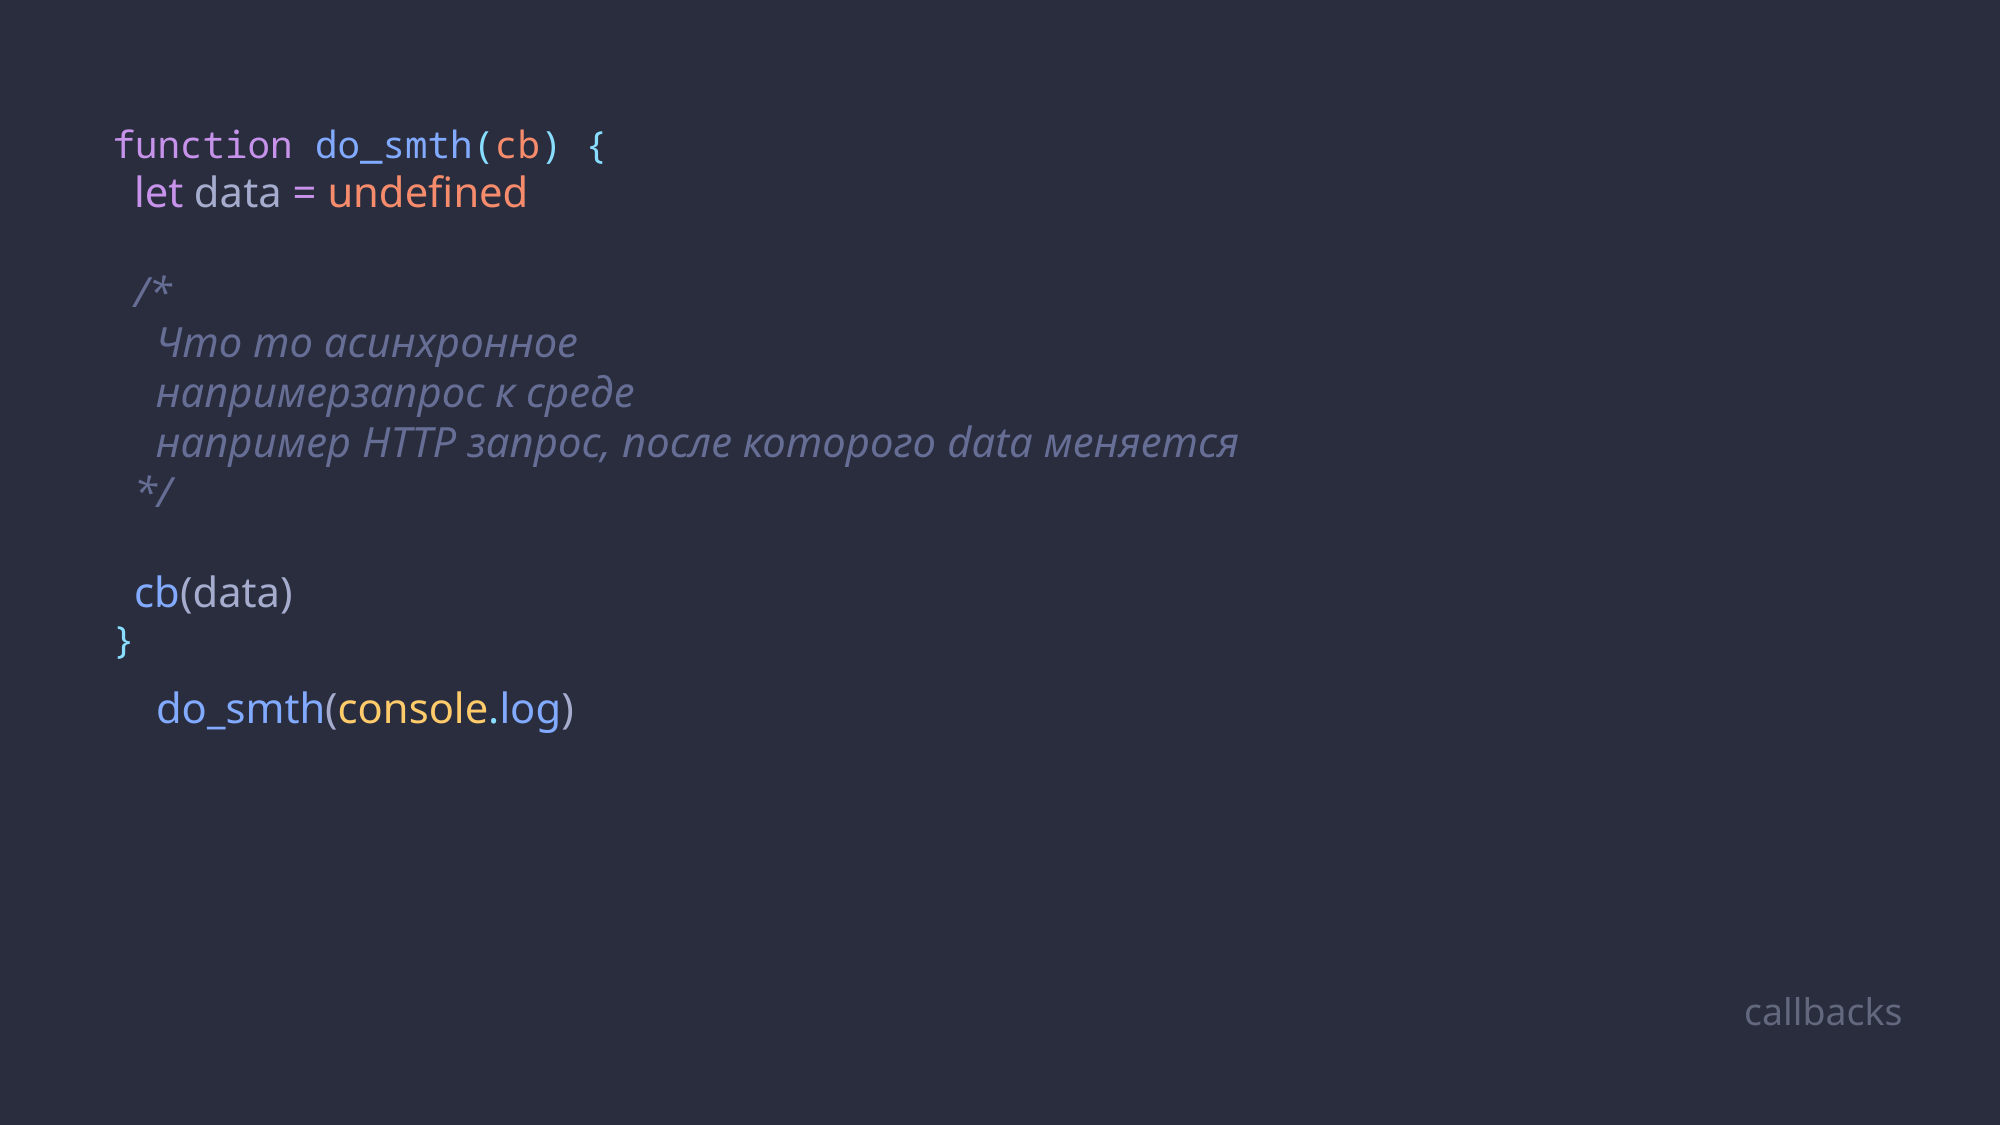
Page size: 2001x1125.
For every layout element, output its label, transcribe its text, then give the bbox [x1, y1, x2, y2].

text_box function do_smth(cb) { let data = undefined /* Что то асинхронное напримерзапрос к среде например HTTP запрос, после которого data меняется */ cb(data) } [97, 113, 1903, 669]
text_box do_smth(console.log) [141, 674, 589, 739]
text_box callbacks [97, 980, 1903, 1041]
